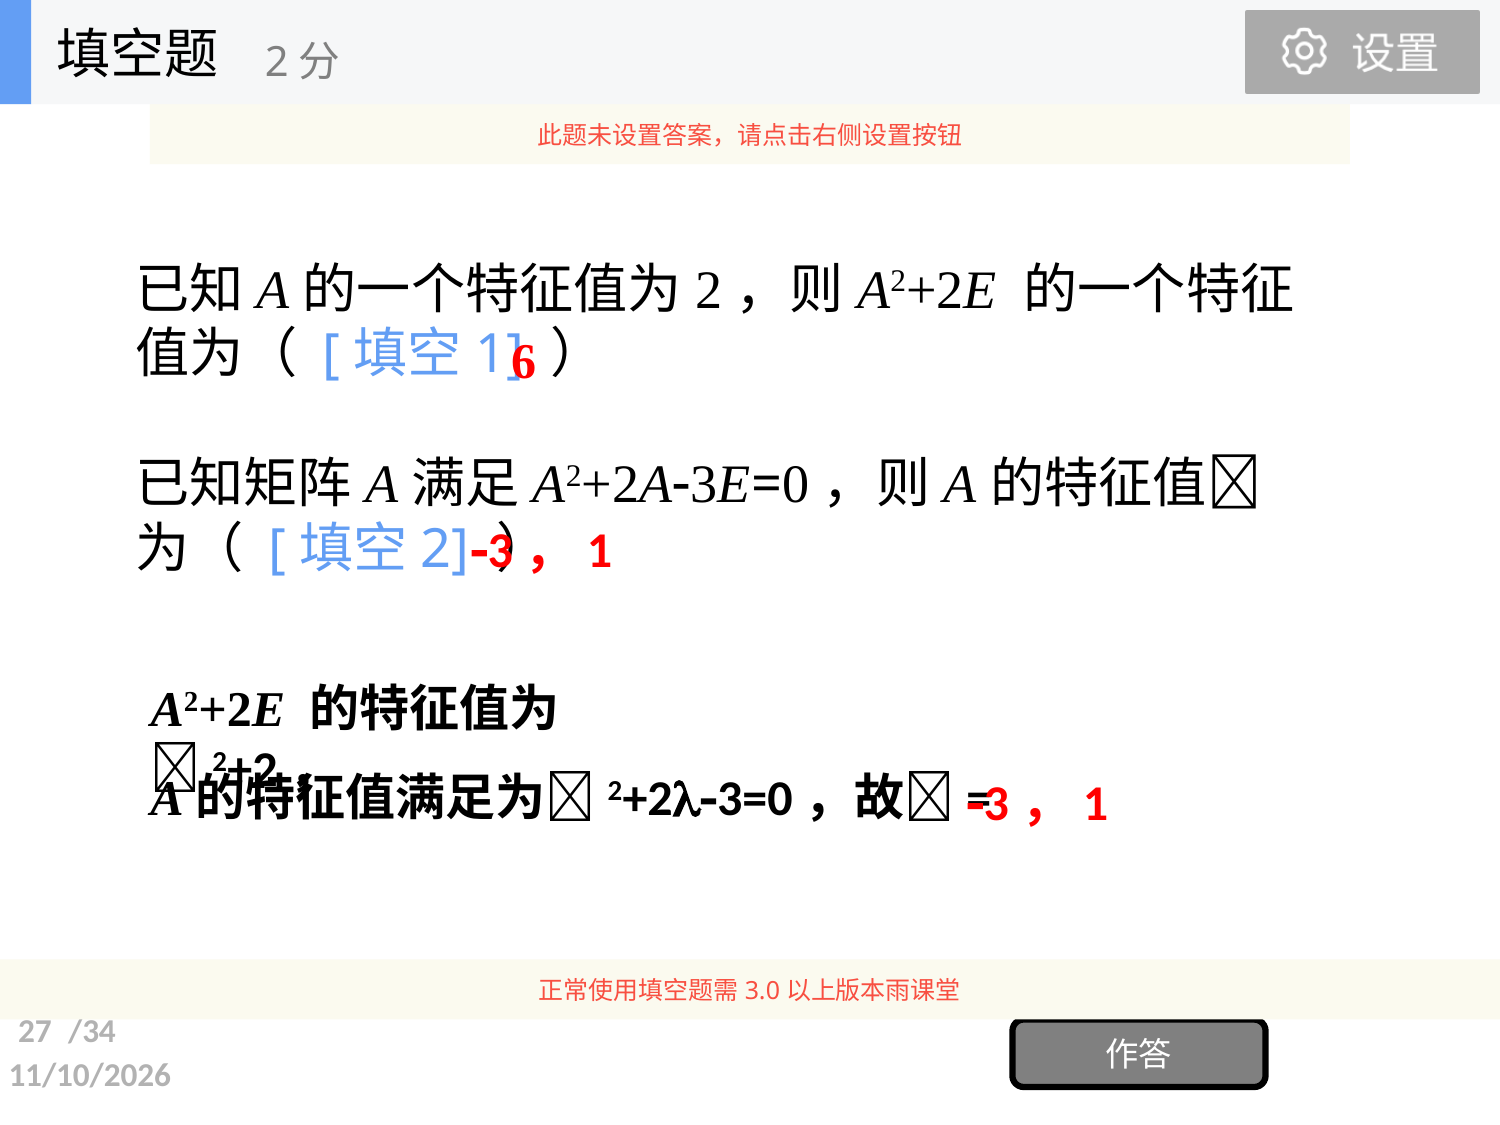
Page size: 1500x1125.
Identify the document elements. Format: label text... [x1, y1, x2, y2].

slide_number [0, 1042, 344, 1103]
text_box 正常使用填空题需3.0以上版本雨课堂 [0, 957, 1500, 1022]
picture [1245, 10, 1480, 94]
text_box A的特征值满足为2+23=0，故= [135, 758, 1211, 834]
footer /34 [67, 999, 149, 1060]
slide_number 27 [0, 999, 67, 1060]
text_box 3，1 [952, 763, 1128, 838]
text_box 作答 [1010, 1022, 1268, 1090]
text_box 此题未设置答案，请点击右侧设置按钮 [149, 113, 1350, 165]
text_box 6 [496, 321, 561, 397]
text_box 3，1 [456, 510, 632, 586]
text_box A2+2E 的特征值为2+2， [135, 668, 703, 758]
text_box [0, 0, 1500, 105]
text_box 已知A的一个特征值为2，则A2+2E 的一个特征值为（ [填空1] ） 已知矩阵A满足A2+2A3E=0，则A的特征值为（ [填空2] ） [120, 163, 1321, 669]
